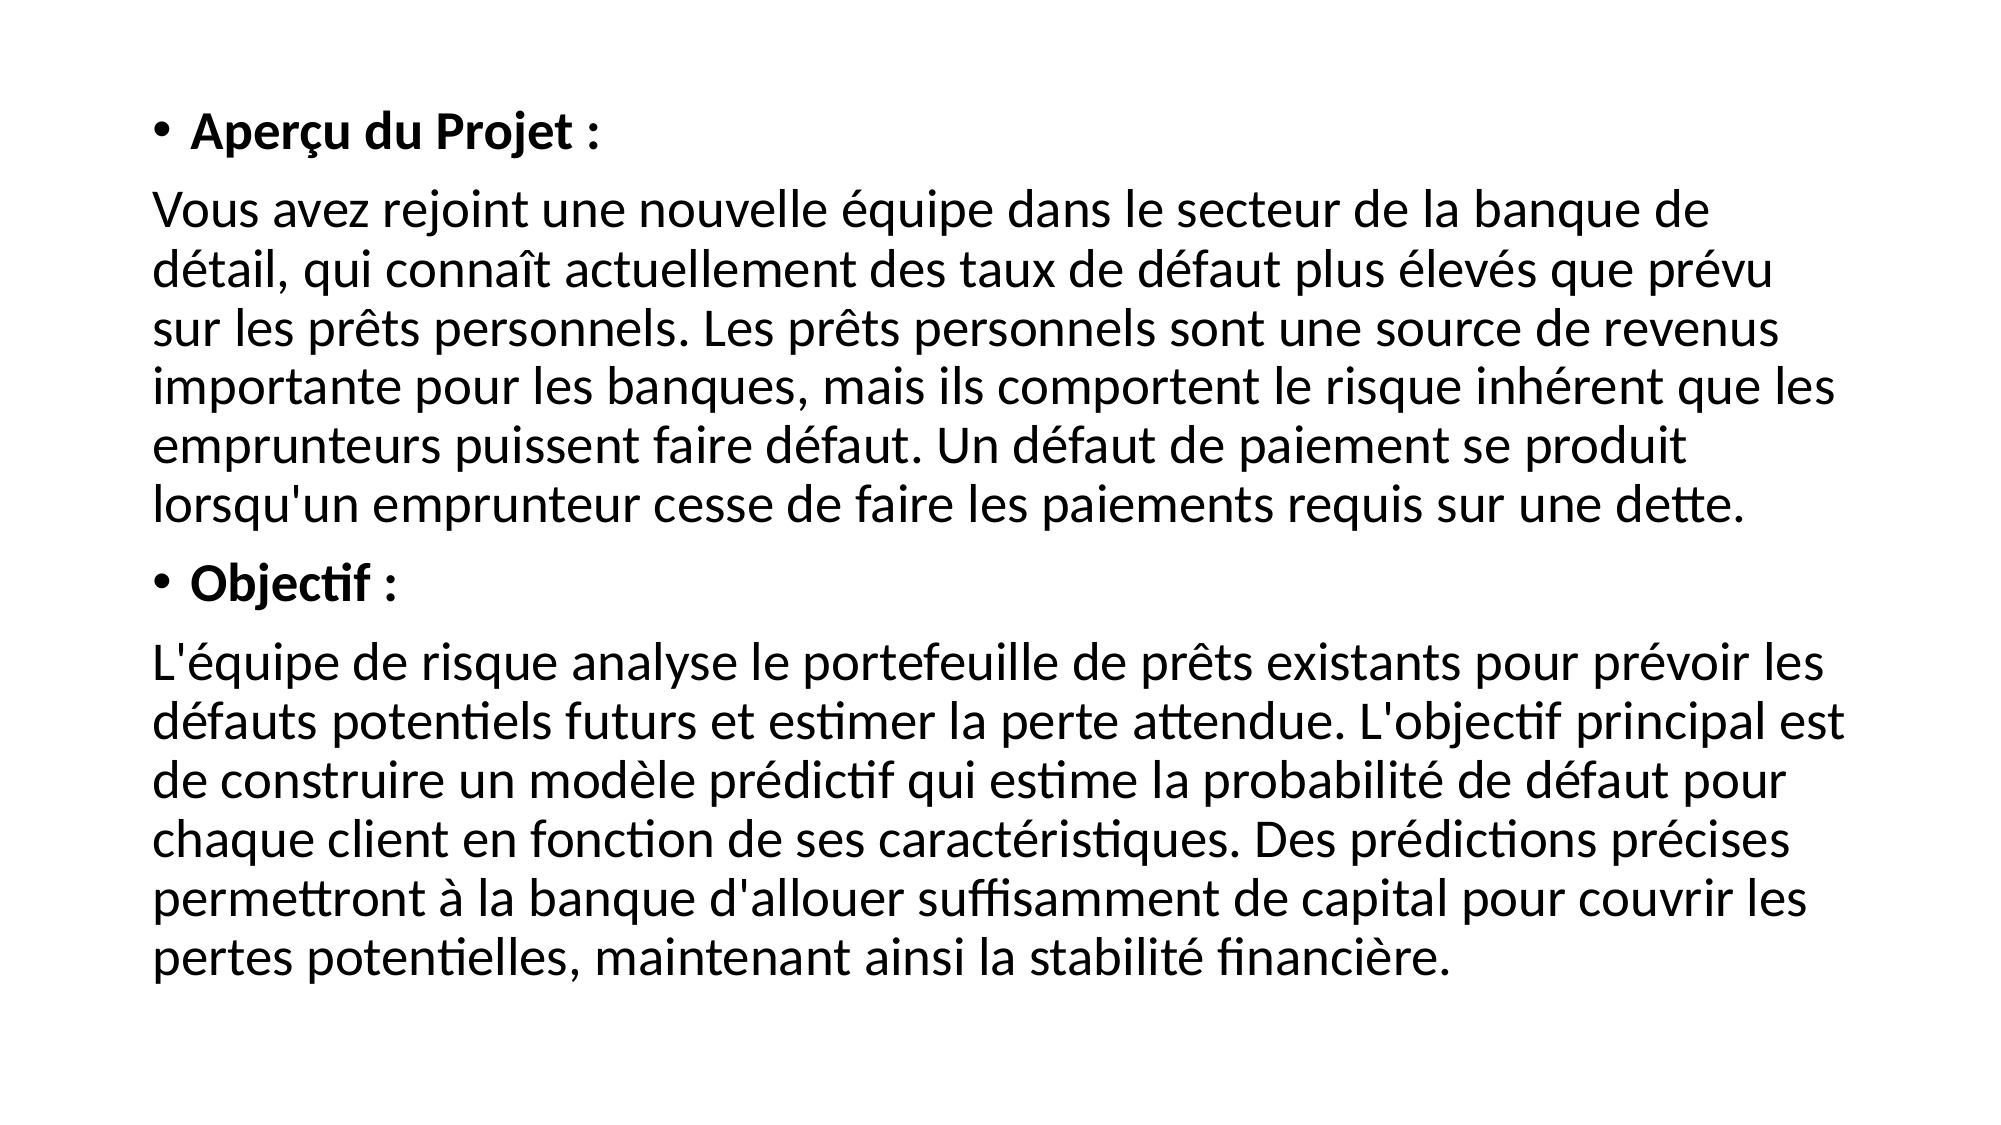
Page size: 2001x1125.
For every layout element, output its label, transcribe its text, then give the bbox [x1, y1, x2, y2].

list Aperçu du Projet : Vous avez rejoint une nouvelle équipe dans le secteur de la banque de détail, qui connaît actuellement des taux de défaut plus élevés que prévu sur les prêts personnels. Les prêts personnels sont une source de revenus importante pour les banques, mais ils comportent le risque inhérent que les emprunteurs puissent faire défaut. Un défaut de paiement se produit lorsqu'un emprunteur cesse de faire les paiements requis sur une dette. Objectif : L'équipe de risque analyse le portefeuille de prêts existants pour prévoir les défauts potentiels futurs et estimer la perte attendue. L'objectif principal est de construire un modèle prédictif qui estime la probabilité de défaut pour chaque client en fonction de ses caractéristiques. Des prédictions précises permettront à la banque d'allouer suffisamment de capital pour couvrir les pertes potentielles, maintenant ainsi la stabilité financière. [137, 94, 1863, 1014]
